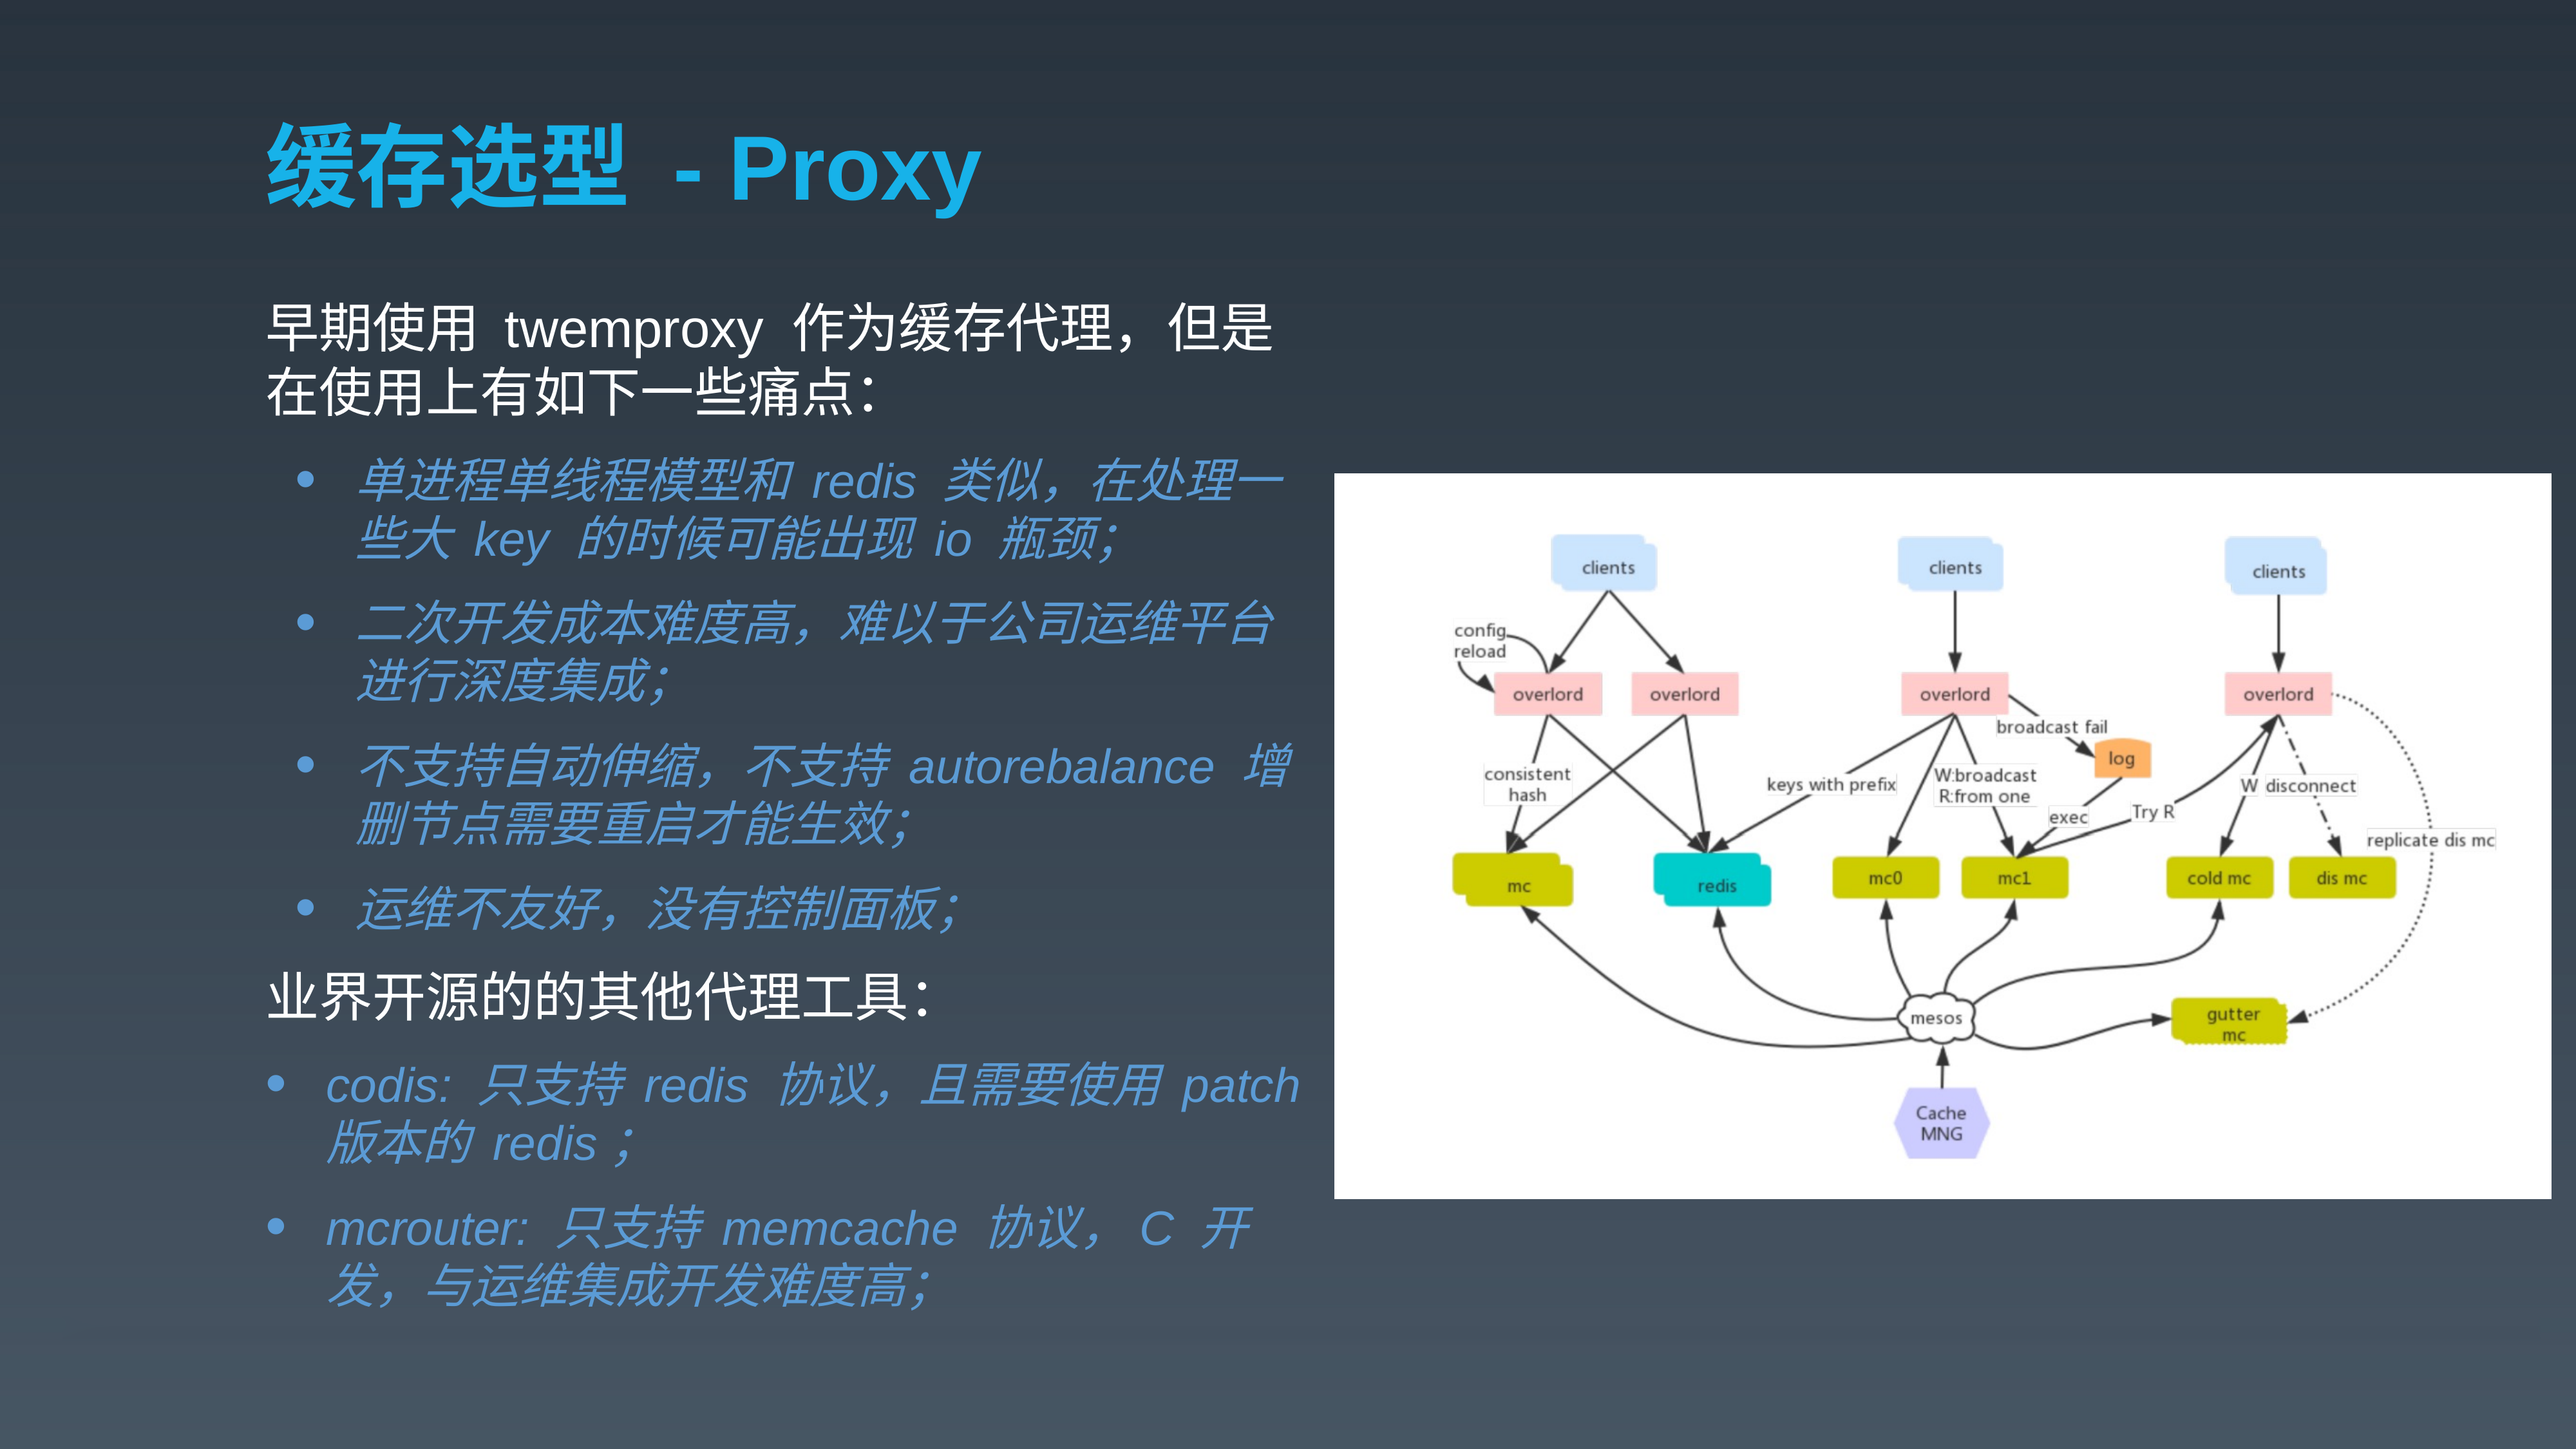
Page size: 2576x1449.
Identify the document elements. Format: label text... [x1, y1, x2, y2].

list 早期使用 twemproxy 作为缓存代理，但是在使用上有如下一些痛点： 单进程单线程模型和 redis 类似，在处理一些大 key 的时候可能出现 io 瓶颈； 二次开发成本难度高，难以于公司运维平台进行深度集成； 不支持自动伸缩，不支持 autorebalance 增删节点需要重启才能生效； 运维不友好，没有控制面板； 业界开源的的其他代理工具： codis: 只支持 redis 协议，且需要使用 patch版本的 redis； mcrouter: 只支持 memcache 协议，C 开发，与运维集成开发难度高； [260, 288, 1312, 1384]
title 缓存选型 - Proxy [260, 103, 2316, 243]
picture [0, 0, 2576, 1449]
